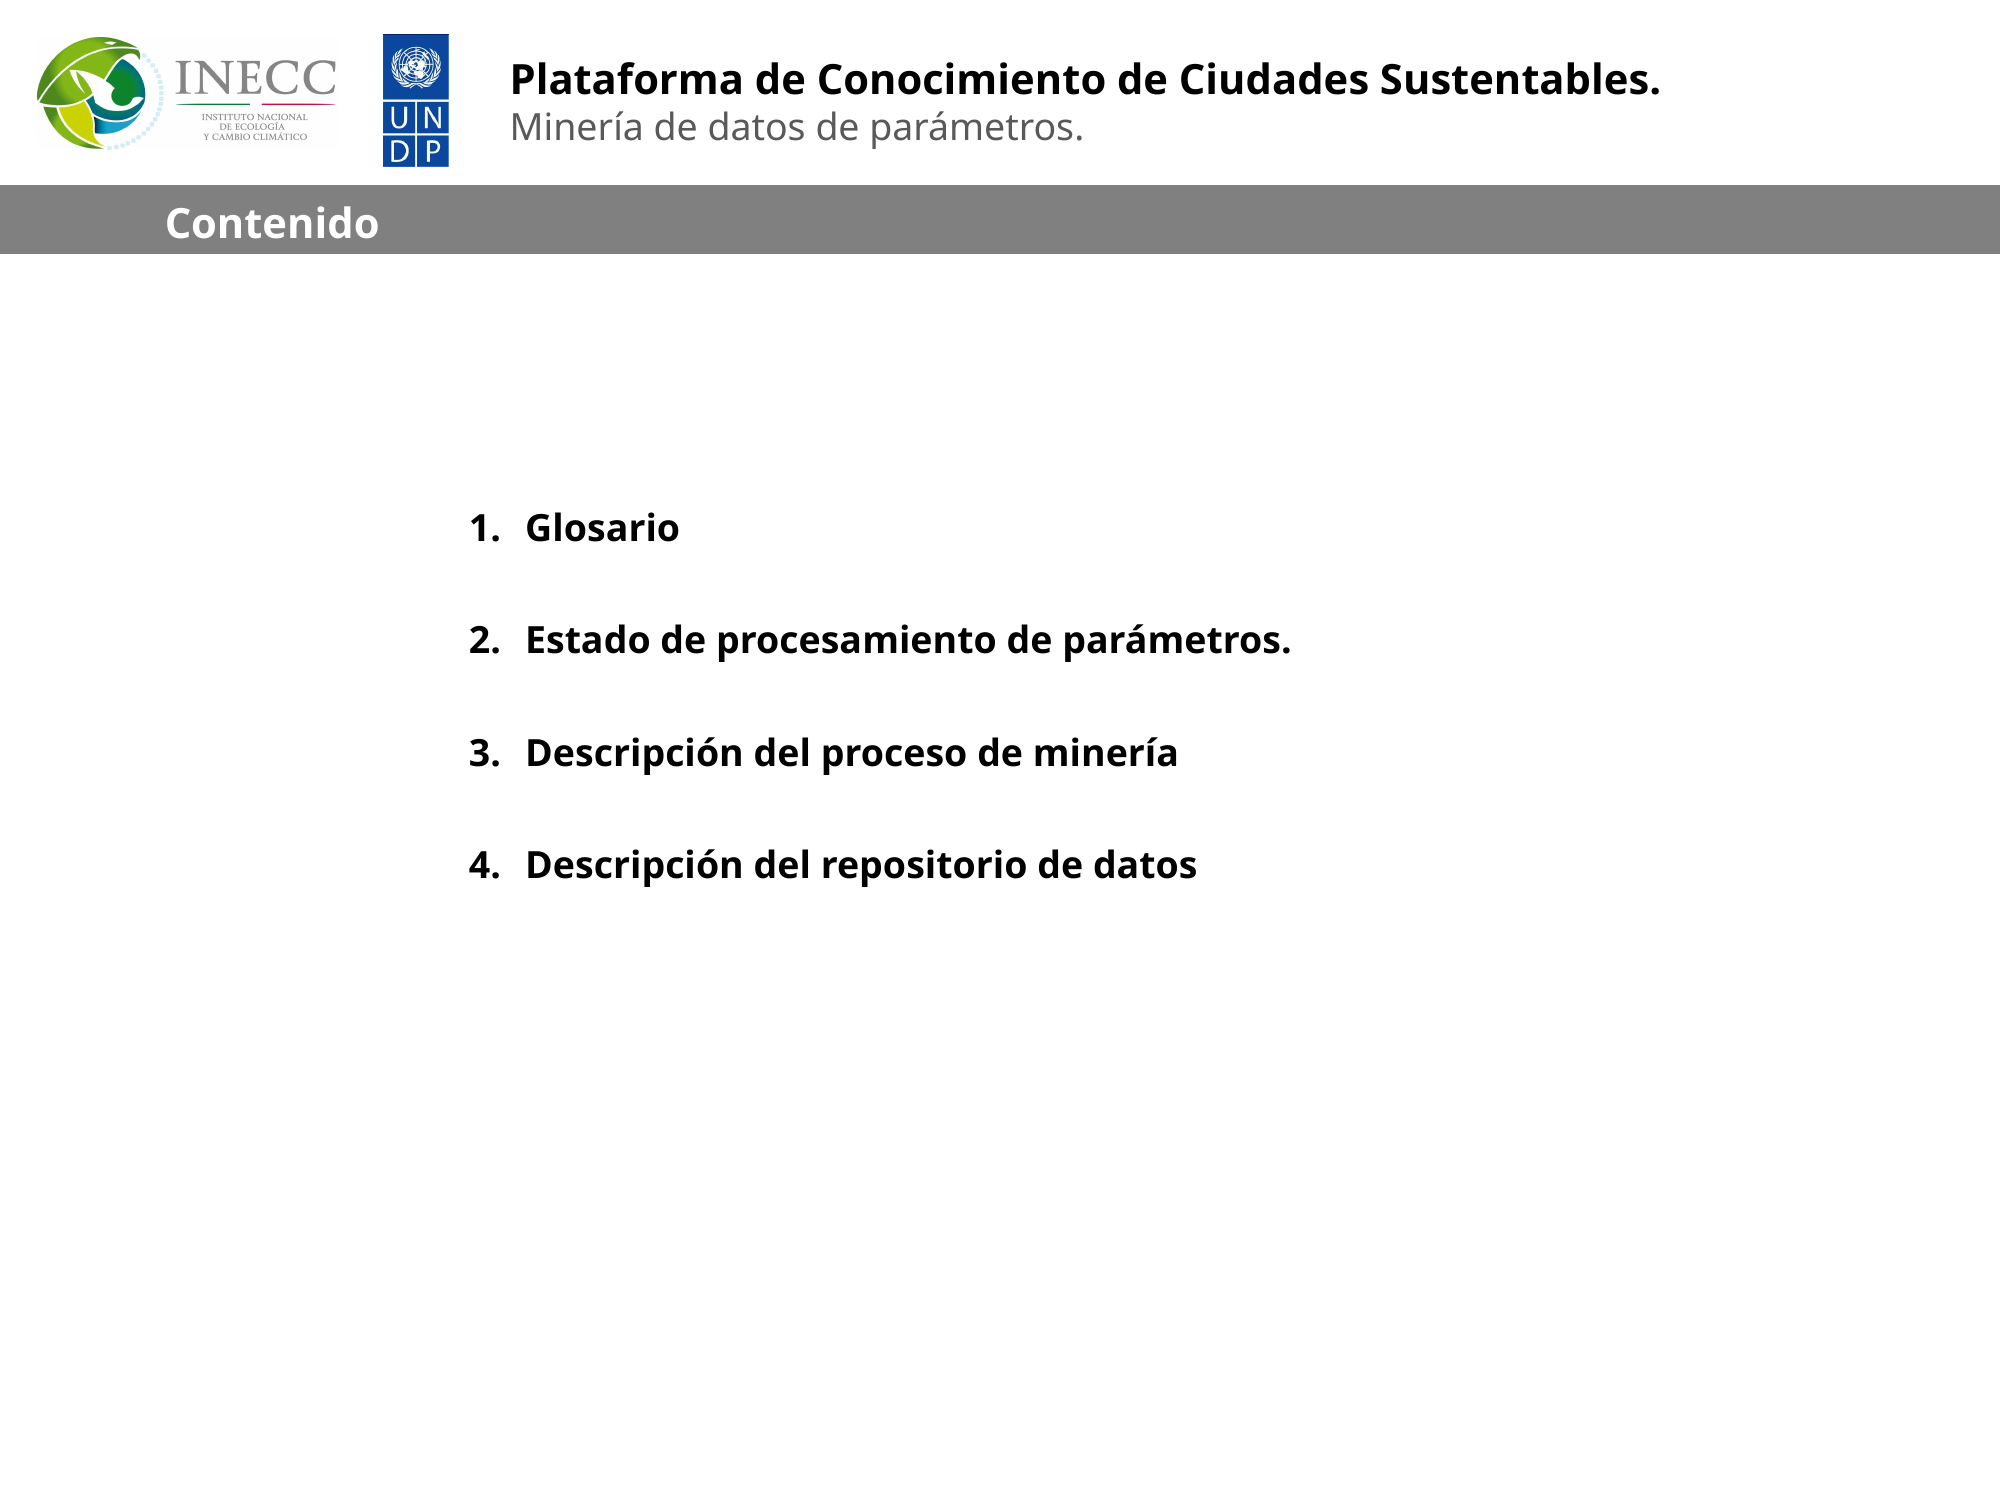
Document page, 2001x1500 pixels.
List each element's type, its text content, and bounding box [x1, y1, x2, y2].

text_box Contenido [0, 189, 2000, 254]
picture [383, 34, 449, 167]
text_box Glosario Estado de procesamiento de parámetros. Descripción del proceso de minería Descripción del repositorio de datos [454, 428, 1546, 894]
picture [37, 37, 338, 150]
